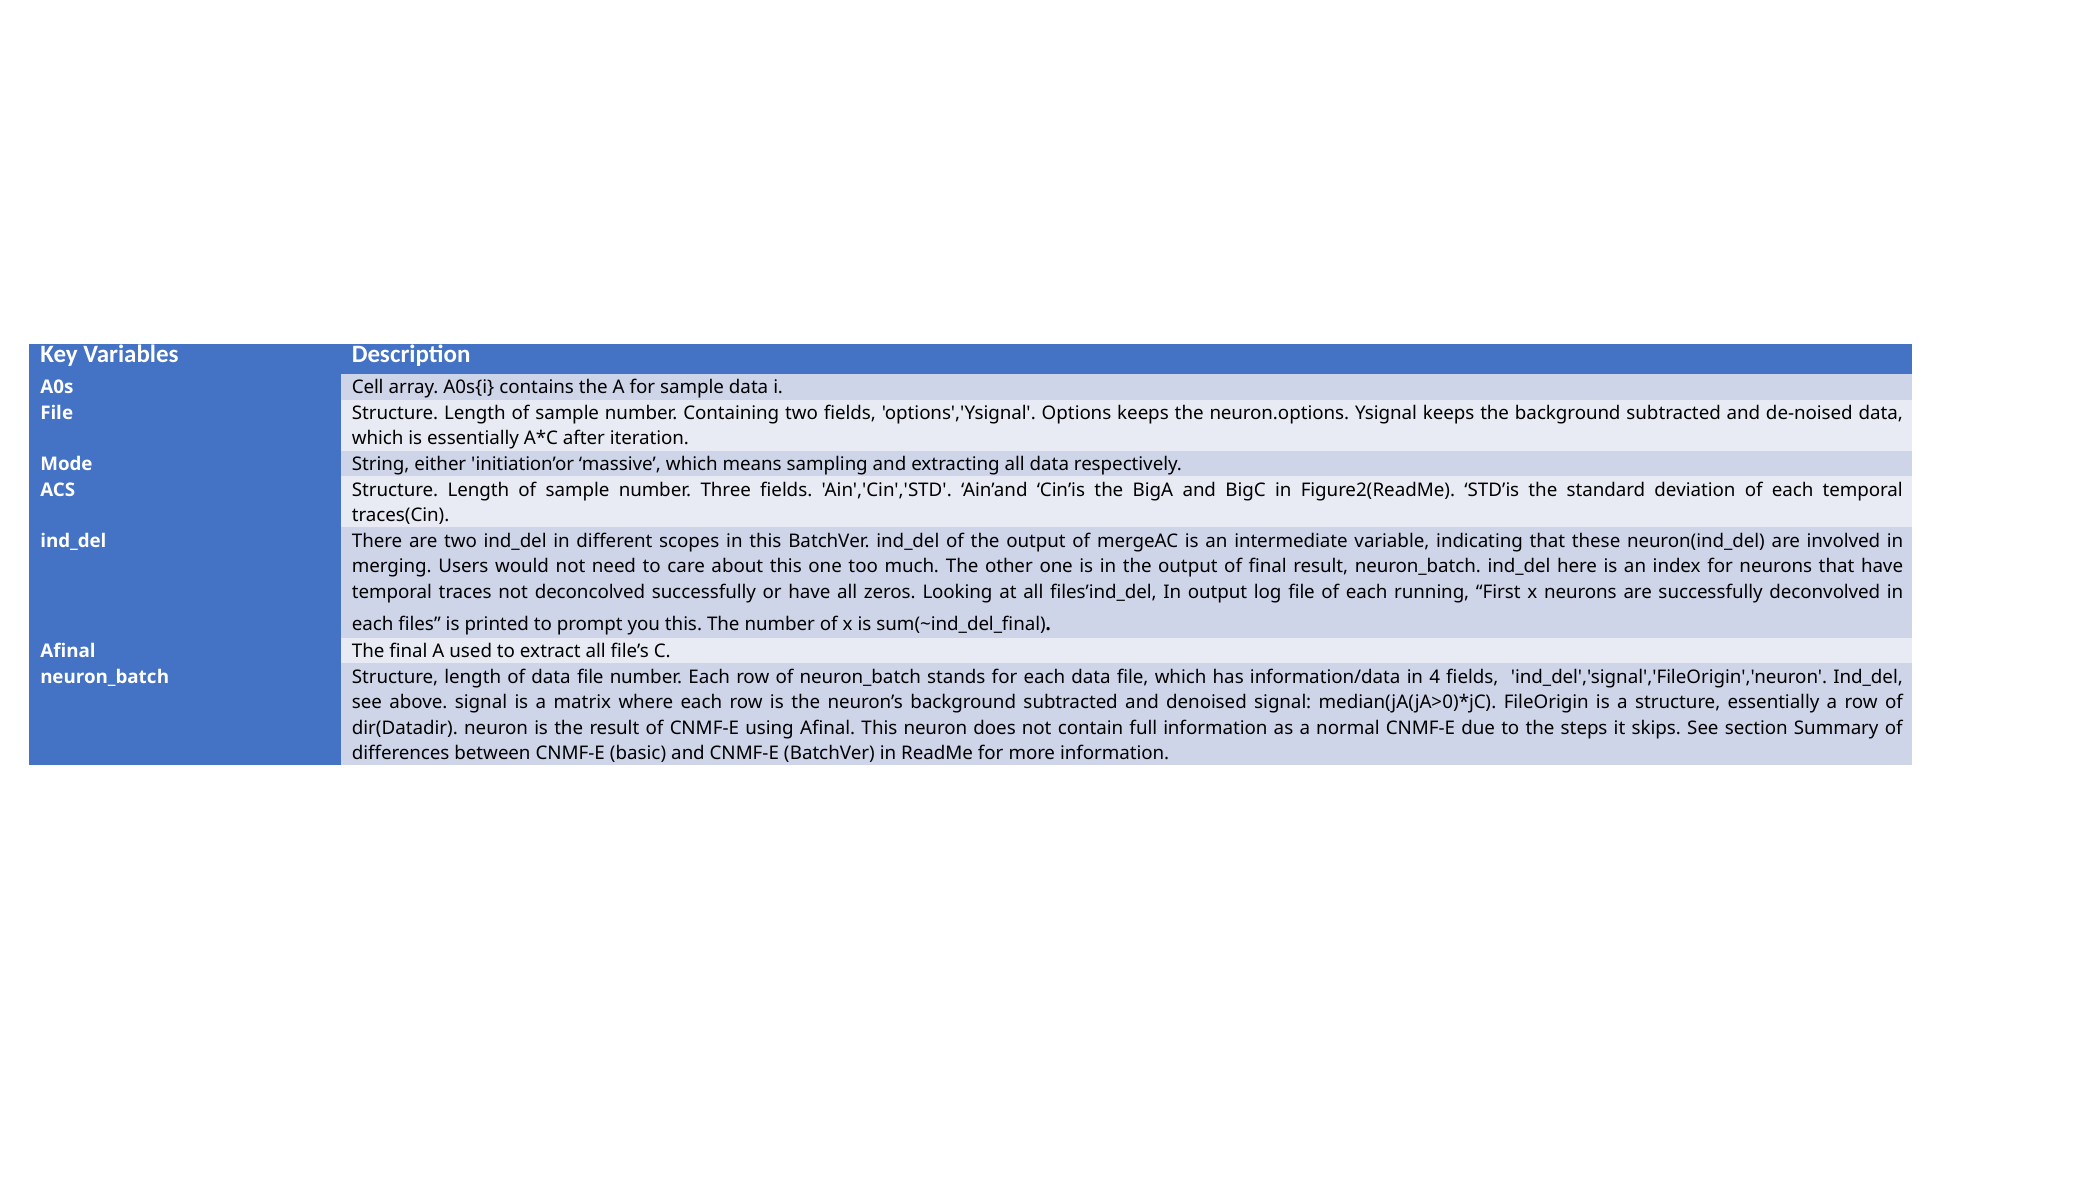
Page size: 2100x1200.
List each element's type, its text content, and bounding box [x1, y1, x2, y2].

table_cell ind_del [29, 527, 341, 638]
table_cell The final A used to extract all file’s C. [341, 638, 1912, 663]
table_cell ACS [29, 476, 341, 527]
table_cell Structure, length of data file number. Each row of neuron_batch stands for each data file, which has information/data in 4 fields, 'ind_del','signal','FileOrigin','neuron'. Ind_del, see above. signal is a matrix where each row is the neuron’s background subtracted and denoised signal: median(jA(jA>0)*jC). FileOrigin is a structure, essentially a row of dir(Datadir). neuron is the result of CNMF-E using Afinal. This neuron does not contain full information as a normal CNMF-E due to the steps it skips. See section Summary of differences between CNMF-E (basic) and CNMF-E (BatchVer) in ReadMe for more information. [341, 663, 1912, 765]
table_cell Mode [29, 451, 341, 476]
table_cell neuron_batch [29, 663, 341, 765]
table_cell Structure. Length of sample number. Containing two fields, 'options','Ysignal'. Options keeps the neuron.options. Ysignal keeps the background subtracted and de-noised data, which is essentially A*C after iteration. [341, 400, 1912, 451]
table_header Key Variables [29, 344, 341, 374]
table_cell File [29, 400, 341, 451]
table_cell String, either 'initiation’or ‘massive’, which means sampling and extracting all data respectively. [341, 451, 1912, 476]
table_cell Cell array. A0s{i} contains the A for sample data i. [341, 374, 1912, 400]
table_cell Afinal [29, 638, 341, 663]
table_cell A0s [29, 374, 341, 400]
table_cell There are two ind_del in different scopes in this BatchVer. ind_del of the output of mergeAC is an intermediate variable, indicating that these neuron(ind_del) are involved in merging. Users would not need to care about this one too much. The other one is in the output of final result, neuron_batch. ind_del here is an index for neurons that have temporal traces not deconcolved successfully or have all zeros. Looking at all files’ind_del, In output log file of each running, “First x neurons are successfully deconvolved in each files” is printed to prompt you this. The number of x is sum(~ind_del_final). [341, 527, 1912, 638]
table_cell Structure. Length of sample number. Three fields. 'Ain','Cin','STD'. ‘Ain’and ‘Cin’is the BigA and BigC in Figure2(ReadMe). ‘STD’is the standard deviation of each temporal traces(Cin). [341, 476, 1912, 527]
table_header Description [341, 344, 1912, 374]
